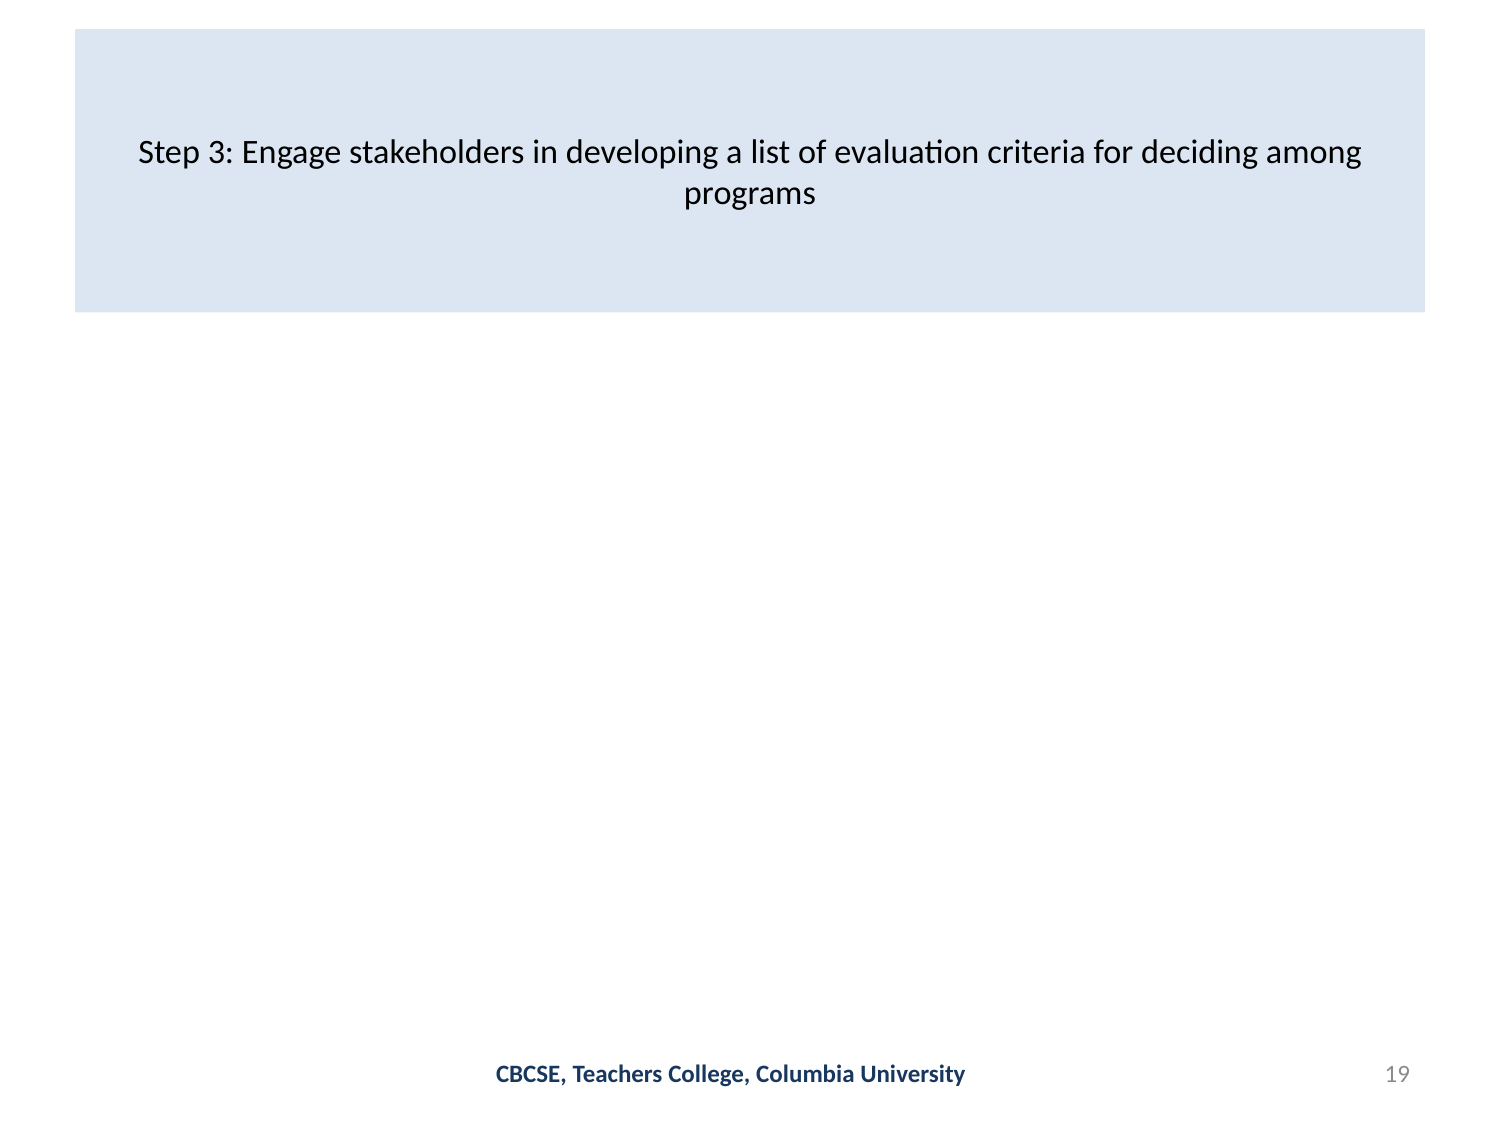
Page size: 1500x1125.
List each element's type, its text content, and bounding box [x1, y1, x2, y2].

text_box [124, 95, 1475, 283]
slide_number 18 [1074, 1042, 1425, 1103]
text_box [99, 70, 1450, 258]
title Step 3: Engage stakeholders in developing a list of evaluation criteria for deciding among programs [75, 29, 1425, 313]
footer CBCSE, Teachers College, Columbia University [474, 1042, 988, 1103]
